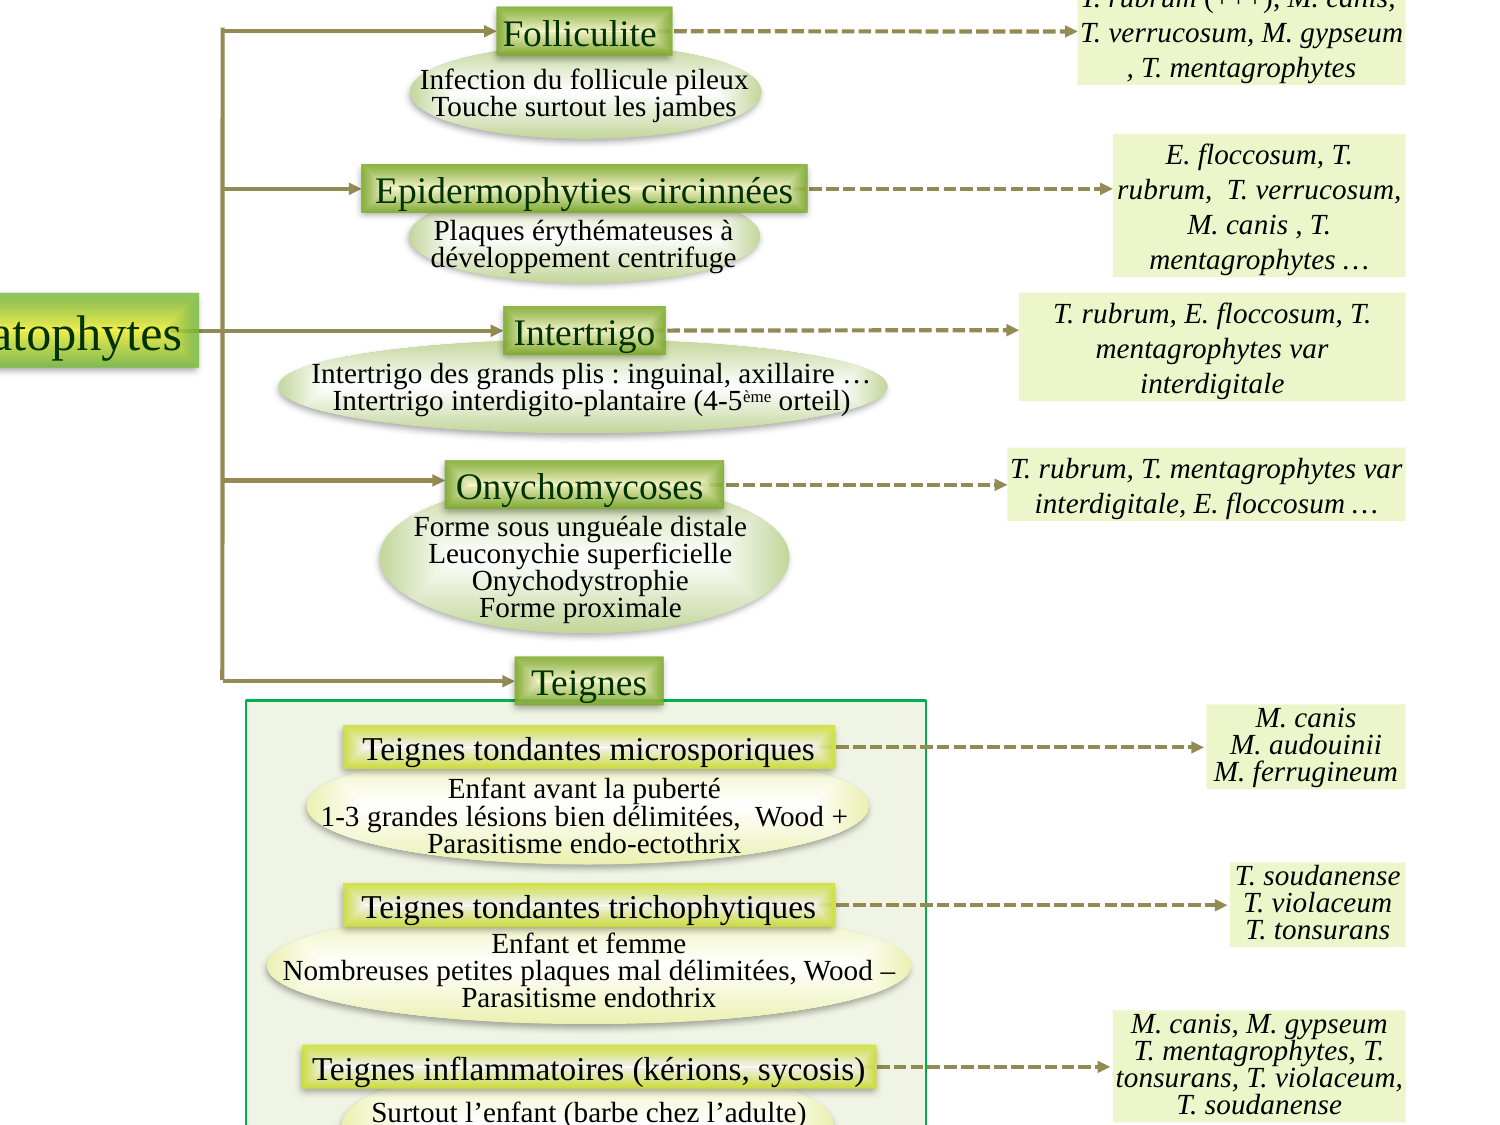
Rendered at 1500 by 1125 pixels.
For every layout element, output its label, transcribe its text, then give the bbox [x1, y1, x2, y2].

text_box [408, 189, 761, 284]
text_box Teignes tondantes trichophytiques [343, 883, 836, 927]
text_box Onychomycoses [444, 460, 725, 479]
text_box T. rubrum, T. mentagrophytes var interdigitale, E. floccosum … [1007, 447, 1406, 521]
text_box Dermatophytes [0, 362, 200, 368]
text_box Teignes tondantes microsporiques [343, 725, 836, 769]
text_box [324, 926, 338, 930]
text_box [407, 1016, 772, 1027]
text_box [278, 339, 891, 434]
text_box Dermatophytes [0, 292, 200, 352]
text_box E. floccosum, T. rubrum, T. verrucosum, M. canis , T. mentagrophytes … [1112, 133, 1406, 278]
text_box [467, 861, 708, 867]
text_box T. rubrum, E. floccosum, T. mentagrophytes var interdigitale [1018, 292, 1406, 402]
text_box Intertrigo [503, 306, 666, 337]
text_box M. canis, M. gypseum T. mentagrophytes, T. tonsurans, T. violaceum, T. soudanense [1112, 1010, 1406, 1123]
text_box Teignes inflammatoires (kérions, sycosis) [302, 1044, 877, 1089]
text_box Enfant avant la puberté 1-3 grandes lésions bien délimitées, Wood + Parasitisme endo-ectothrix [303, 775, 866, 861]
text_box T. rubrum (+++), M. canis, T. verrucosum, M. gypseum , T. mentagrophytes [1077, 0, 1406, 85]
text_box Surtout l’enfant (barbe chez l’adulte) Plaques d’alopécies inflammatoires, Wood – (sauf M. canis) [348, 1098, 830, 1125]
text_box Teignes [514, 663, 664, 706]
text_box [866, 794, 872, 818]
text_box Enfant et femme Nombreuses petites plaques mal délimitées, Wood – Parasitisme endothrix [266, 930, 912, 1016]
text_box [379, 480, 790, 654]
text_box [339, 1108, 348, 1125]
text_box T. soudanense T. violaceum T. tonsurans [1229, 862, 1406, 948]
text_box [402, 44, 767, 139]
text_box M. canis M. audouinii M. ferrugineum [1206, 704, 1406, 790]
text_box Folliculite [496, 6, 673, 43]
text_box [840, 926, 854, 930]
text_box Epidermophyties circinnées [361, 164, 808, 213]
text_box [830, 1111, 836, 1125]
text_box [244, 698, 928, 1125]
